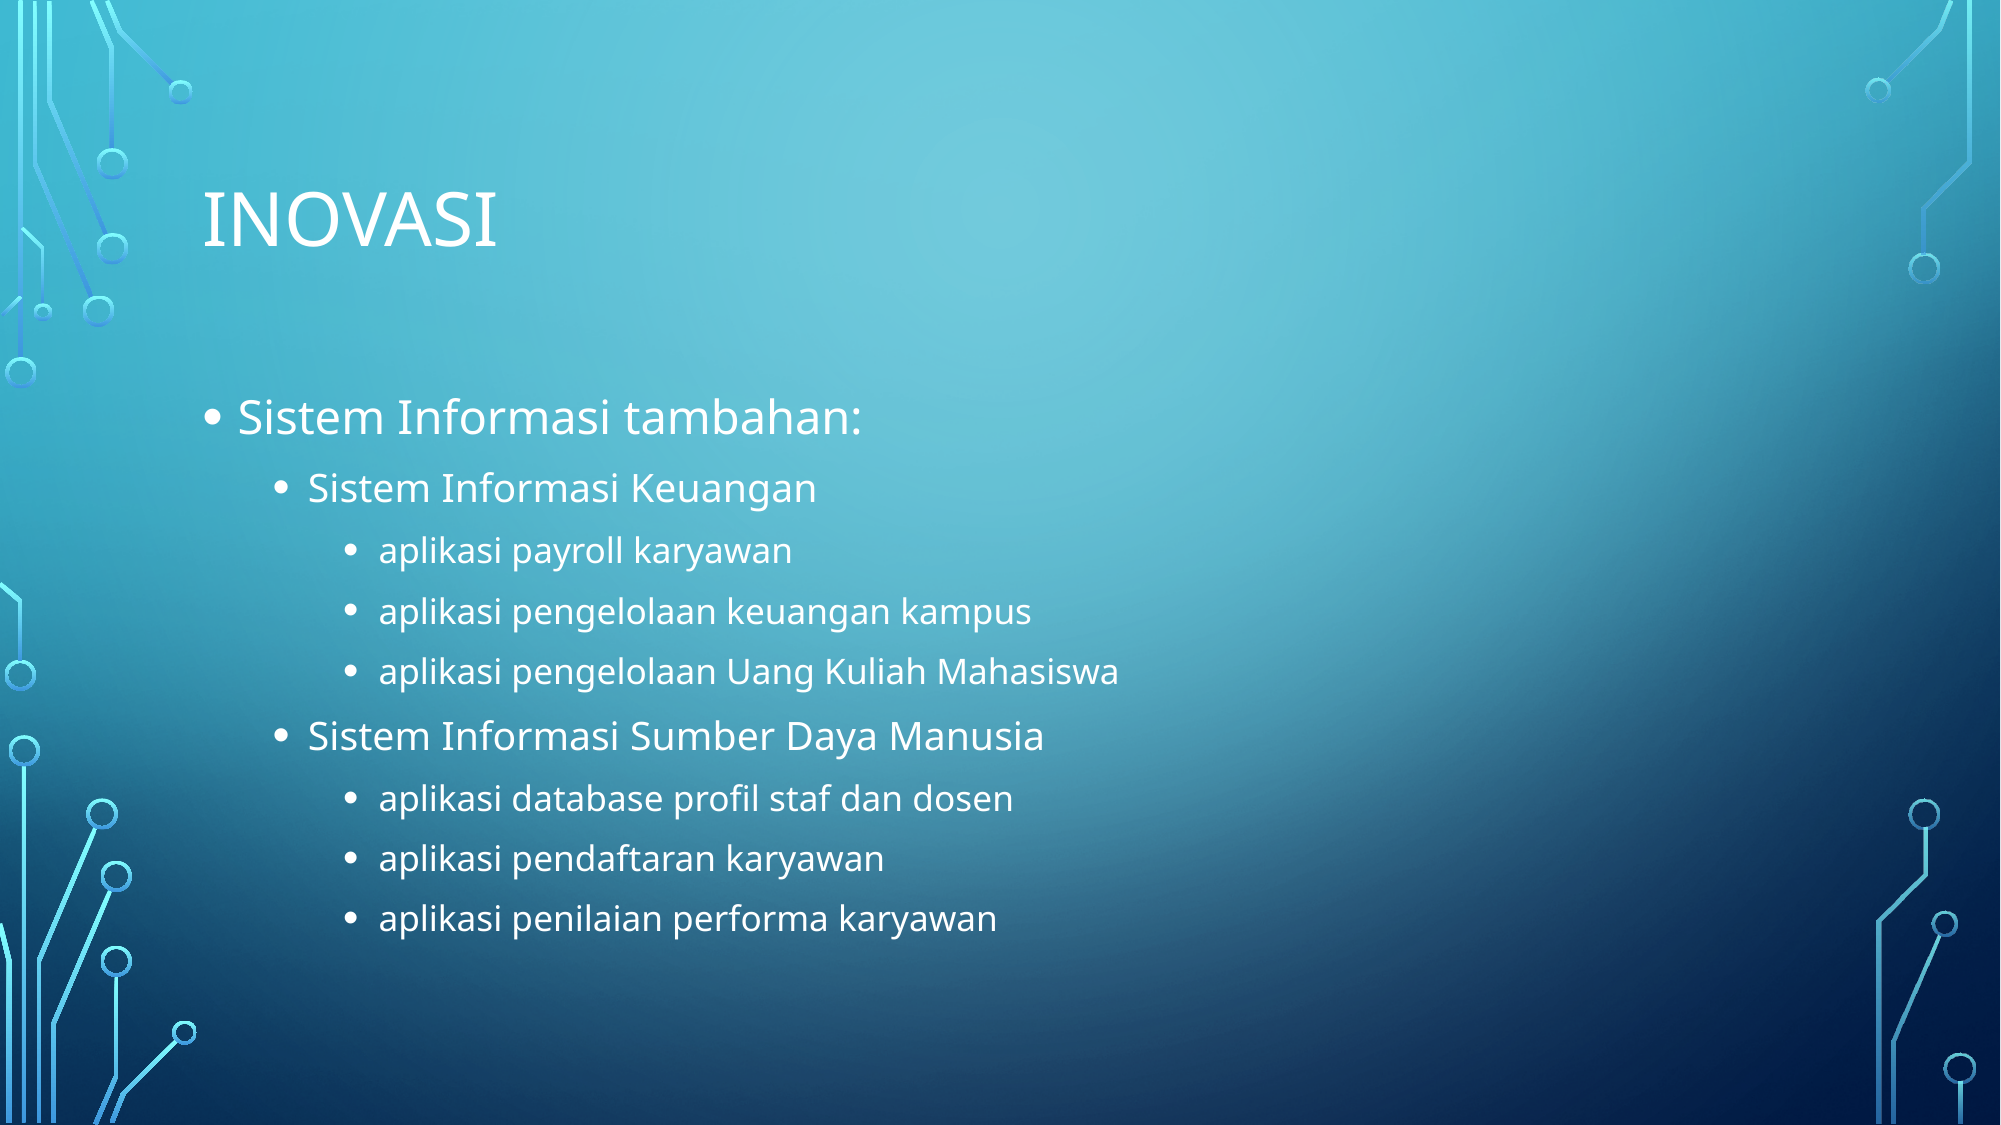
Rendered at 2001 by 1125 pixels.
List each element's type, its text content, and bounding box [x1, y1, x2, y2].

title INOVASI [187, 101, 1813, 344]
list Sistem Informasi tambahan: Sistem Informasi Keuangan aplikasi payroll karyawan aplikasi pengelolaan keuangan kampus aplikasi pengelolaan Uang Kuliah Mahasiswa Sistem Informasi Sumber Daya Manusia aplikasi database profil staf dan dosen aplikasi pendaftaran karyawan aplikasi penilaian performa karyawan [187, 369, 1813, 950]
